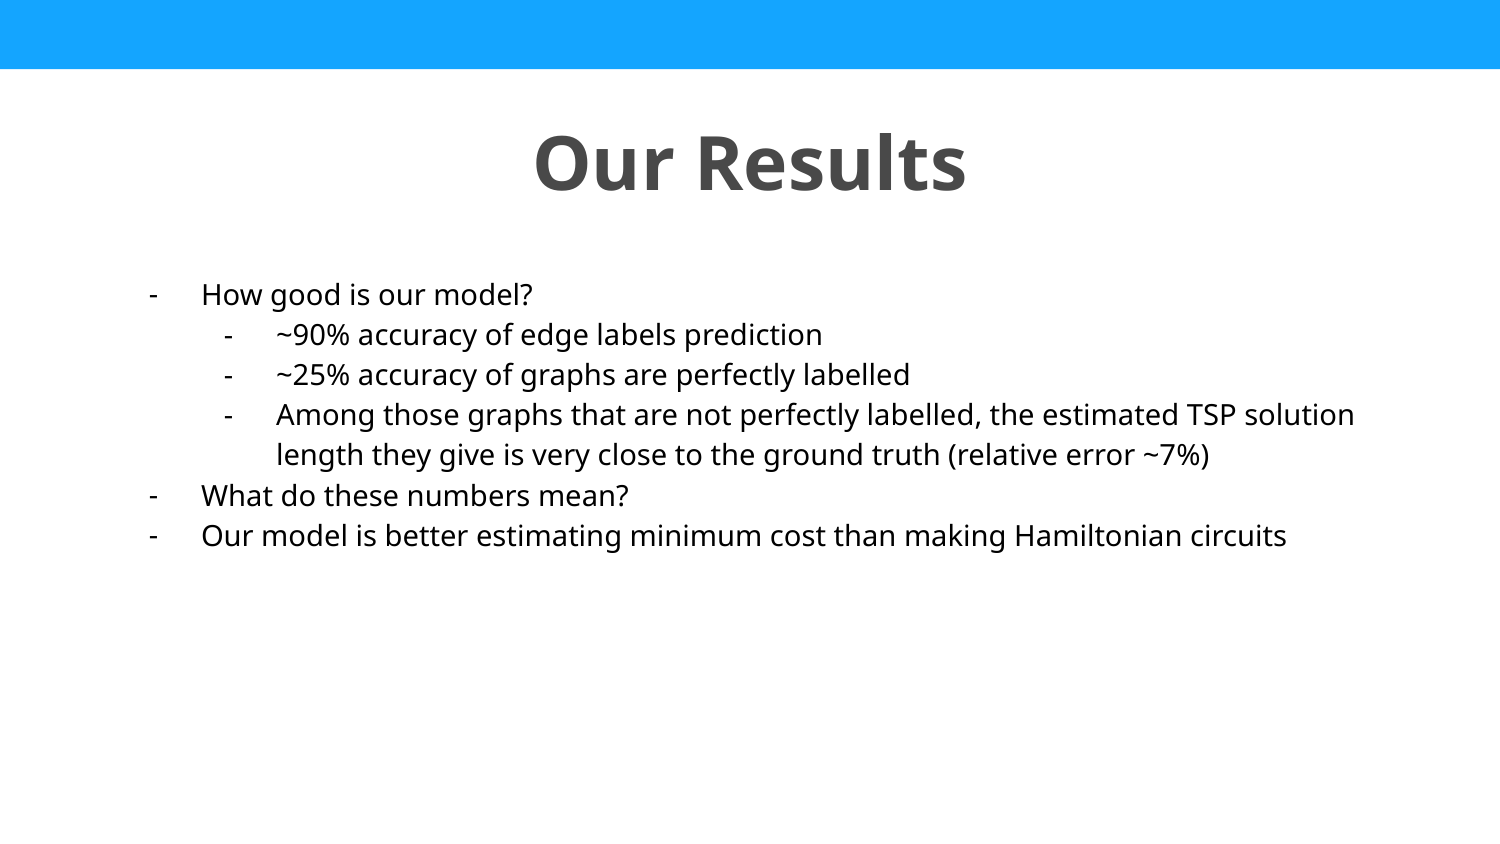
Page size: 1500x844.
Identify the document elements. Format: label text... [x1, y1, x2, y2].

text_box Our Results [117, 112, 1383, 210]
text_box How good is our model? ~90% accuracy of edge labels prediction ~25% accuracy of graphs are perfectly labelled Among those graphs that are not perfectly labelled, the estimated TSP solution length they give is very close to the ground truth (relative error ~7%) What do these numbers mean? Our model is better estimating minimum cost than making Hamiltonian circuits [111, 255, 1389, 767]
